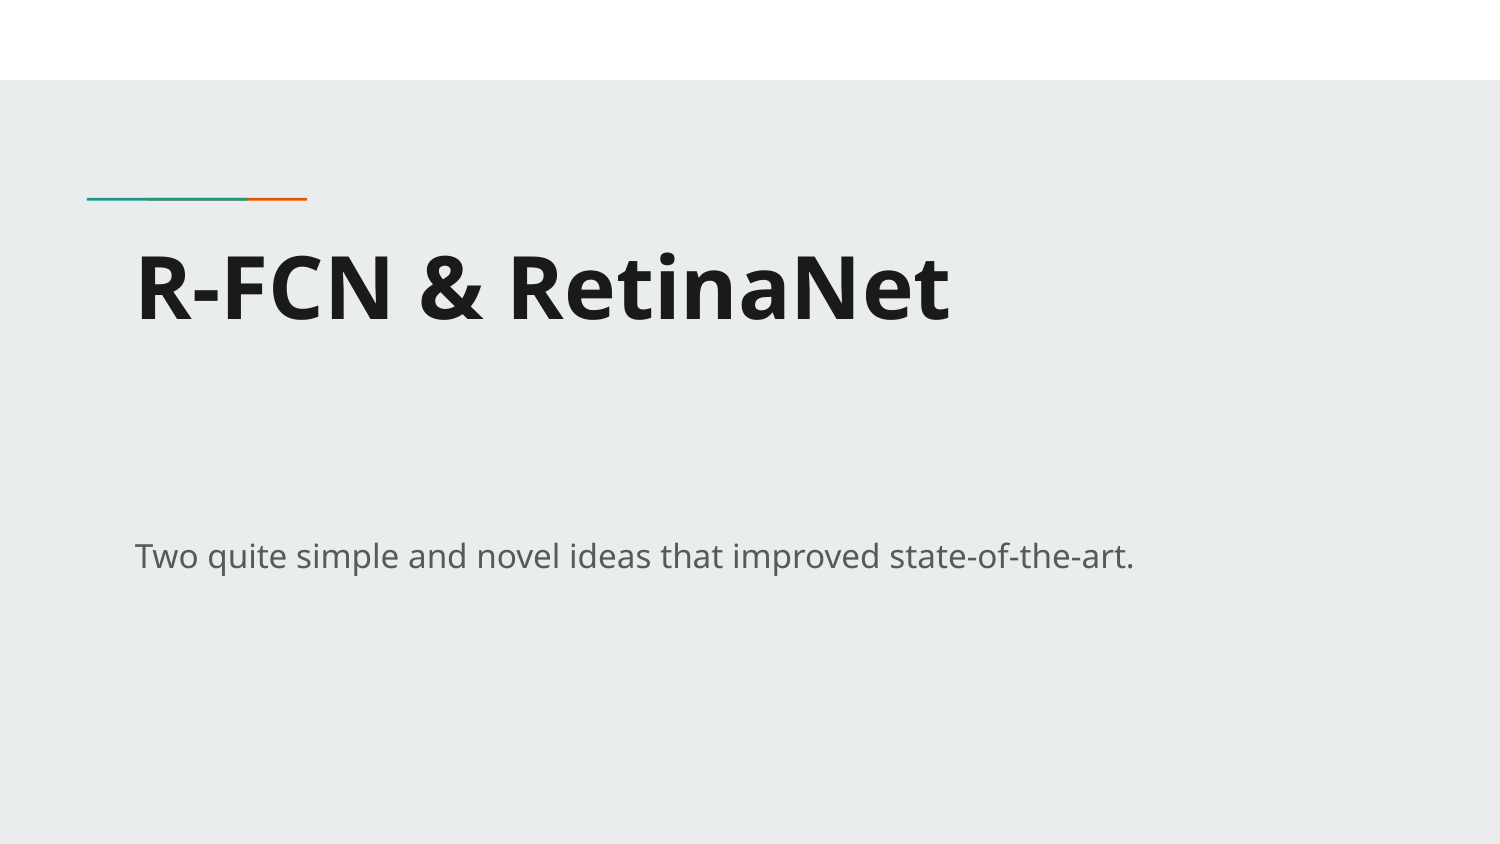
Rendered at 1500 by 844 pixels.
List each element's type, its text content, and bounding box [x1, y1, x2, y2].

title R-FCN & RetinaNet [119, 216, 1381, 490]
subtitle Two quite simple and novel ideas that improved state-of-the-art. [119, 520, 1381, 610]
